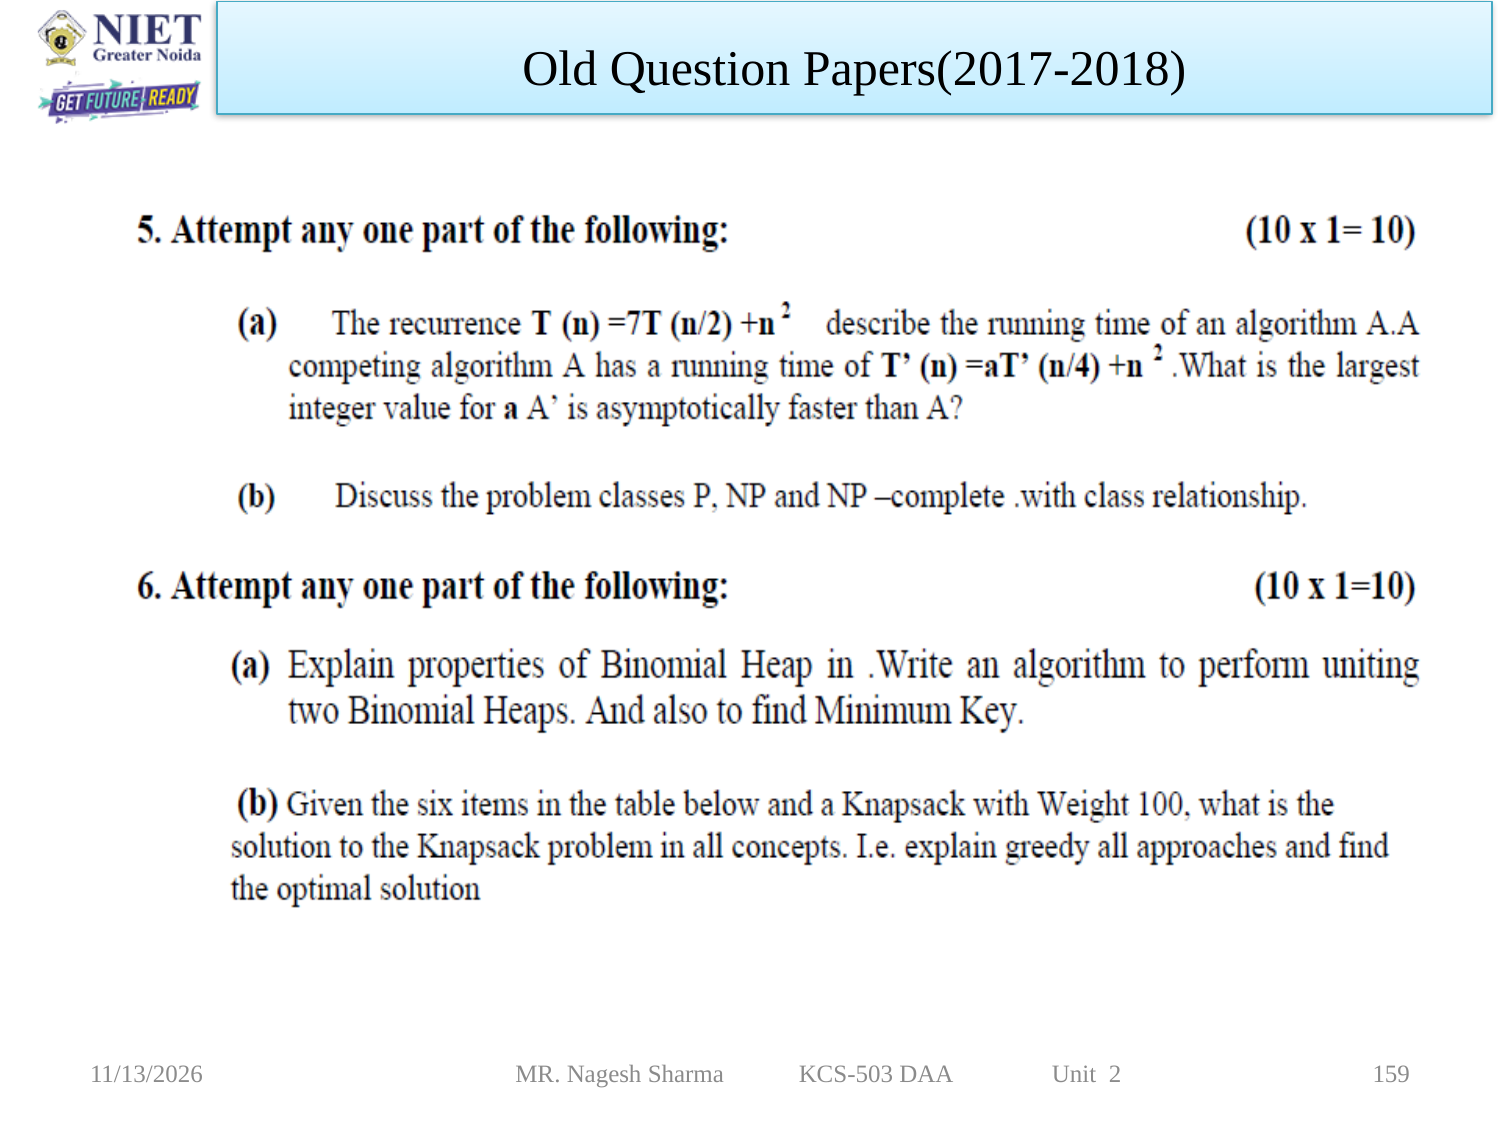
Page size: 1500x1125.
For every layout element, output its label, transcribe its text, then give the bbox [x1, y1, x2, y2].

text_box Old Question Papers(2017-2018) [238, 1, 1493, 115]
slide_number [75, 1042, 362, 1103]
picture [0, 0, 238, 135]
picture [37, 212, 1488, 913]
footer MR. Nagesh Sharma KCS-503 DAA Unit 2 [362, 1042, 1074, 1103]
slide_number 159 [1074, 1042, 1425, 1103]
